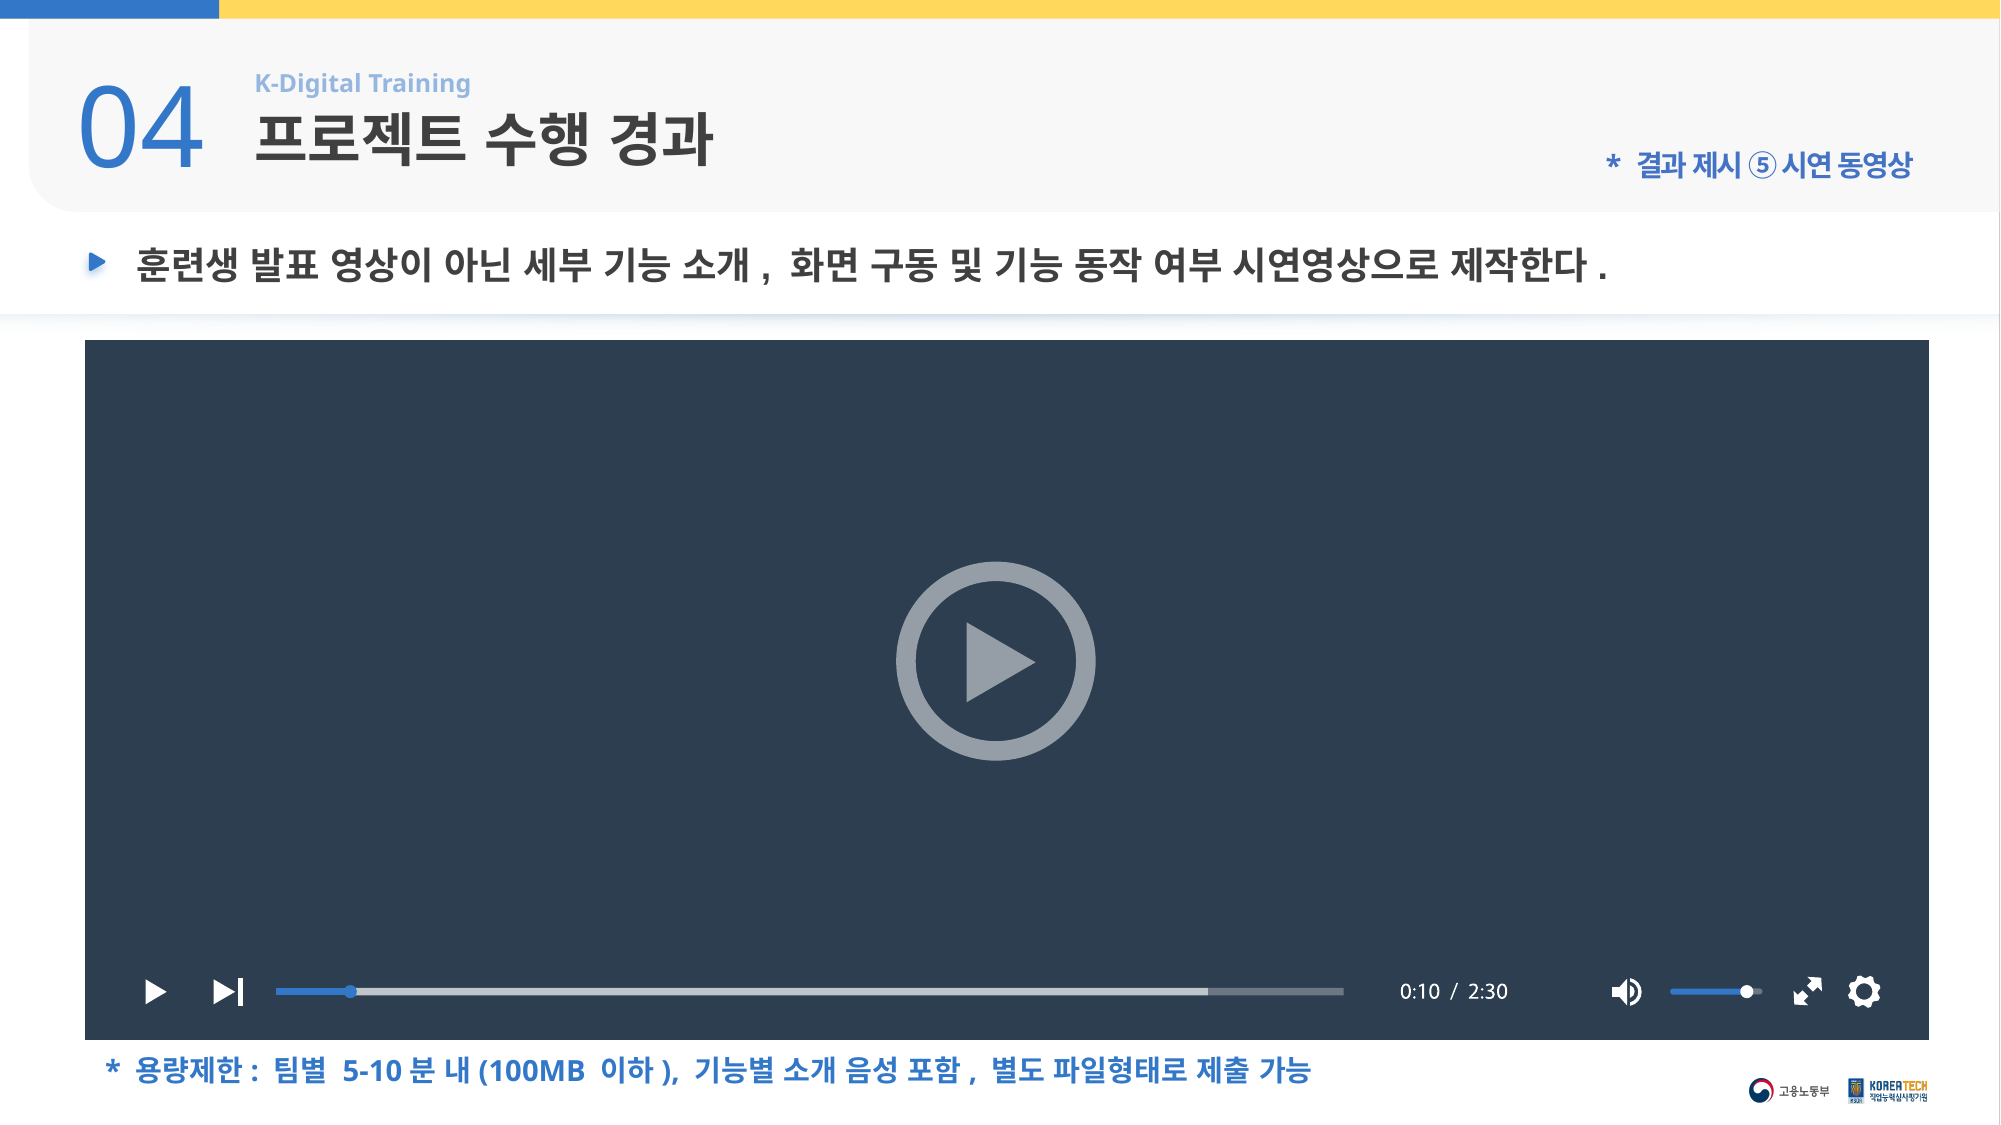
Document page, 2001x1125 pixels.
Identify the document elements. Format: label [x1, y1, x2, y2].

text_box [84, 340, 1930, 1040]
text_box [88, 234, 1816, 296]
text_box [1749, 1078, 1927, 1104]
picture [0, 0, 2000, 1125]
text_box [61, 54, 1038, 191]
